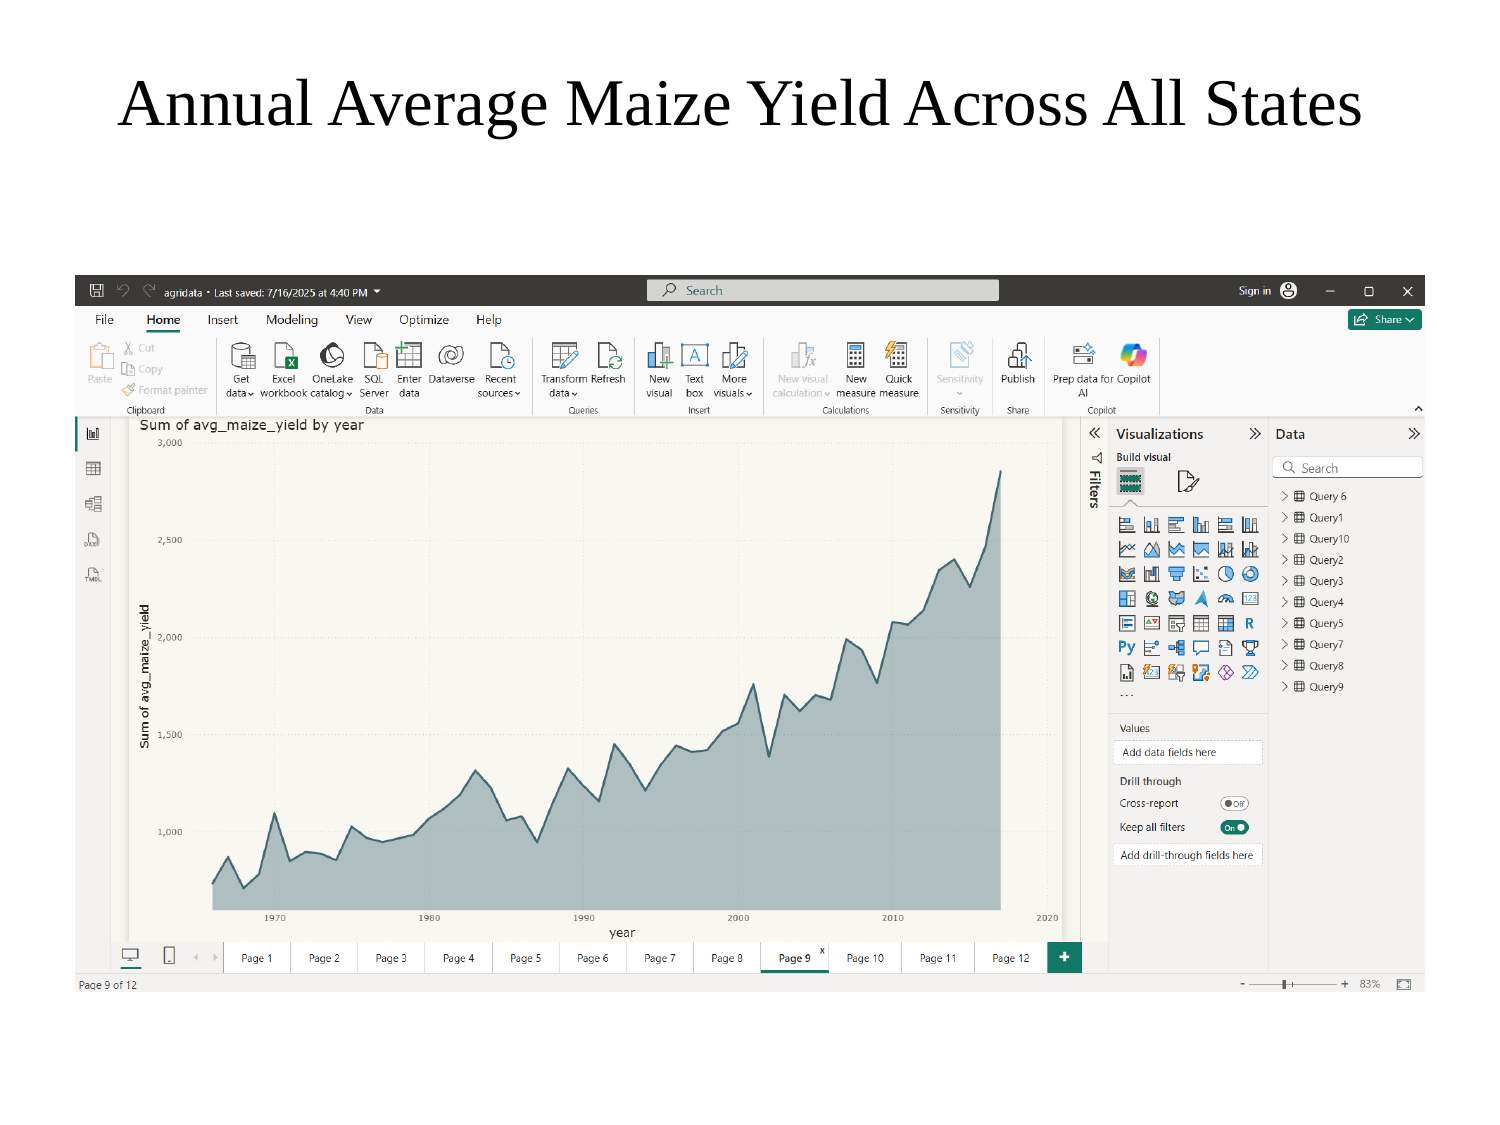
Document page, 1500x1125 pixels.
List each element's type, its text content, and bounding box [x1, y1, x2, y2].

title Annual Average Maize Yield Across All States [75, 45, 1425, 233]
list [74, 275, 1426, 992]
